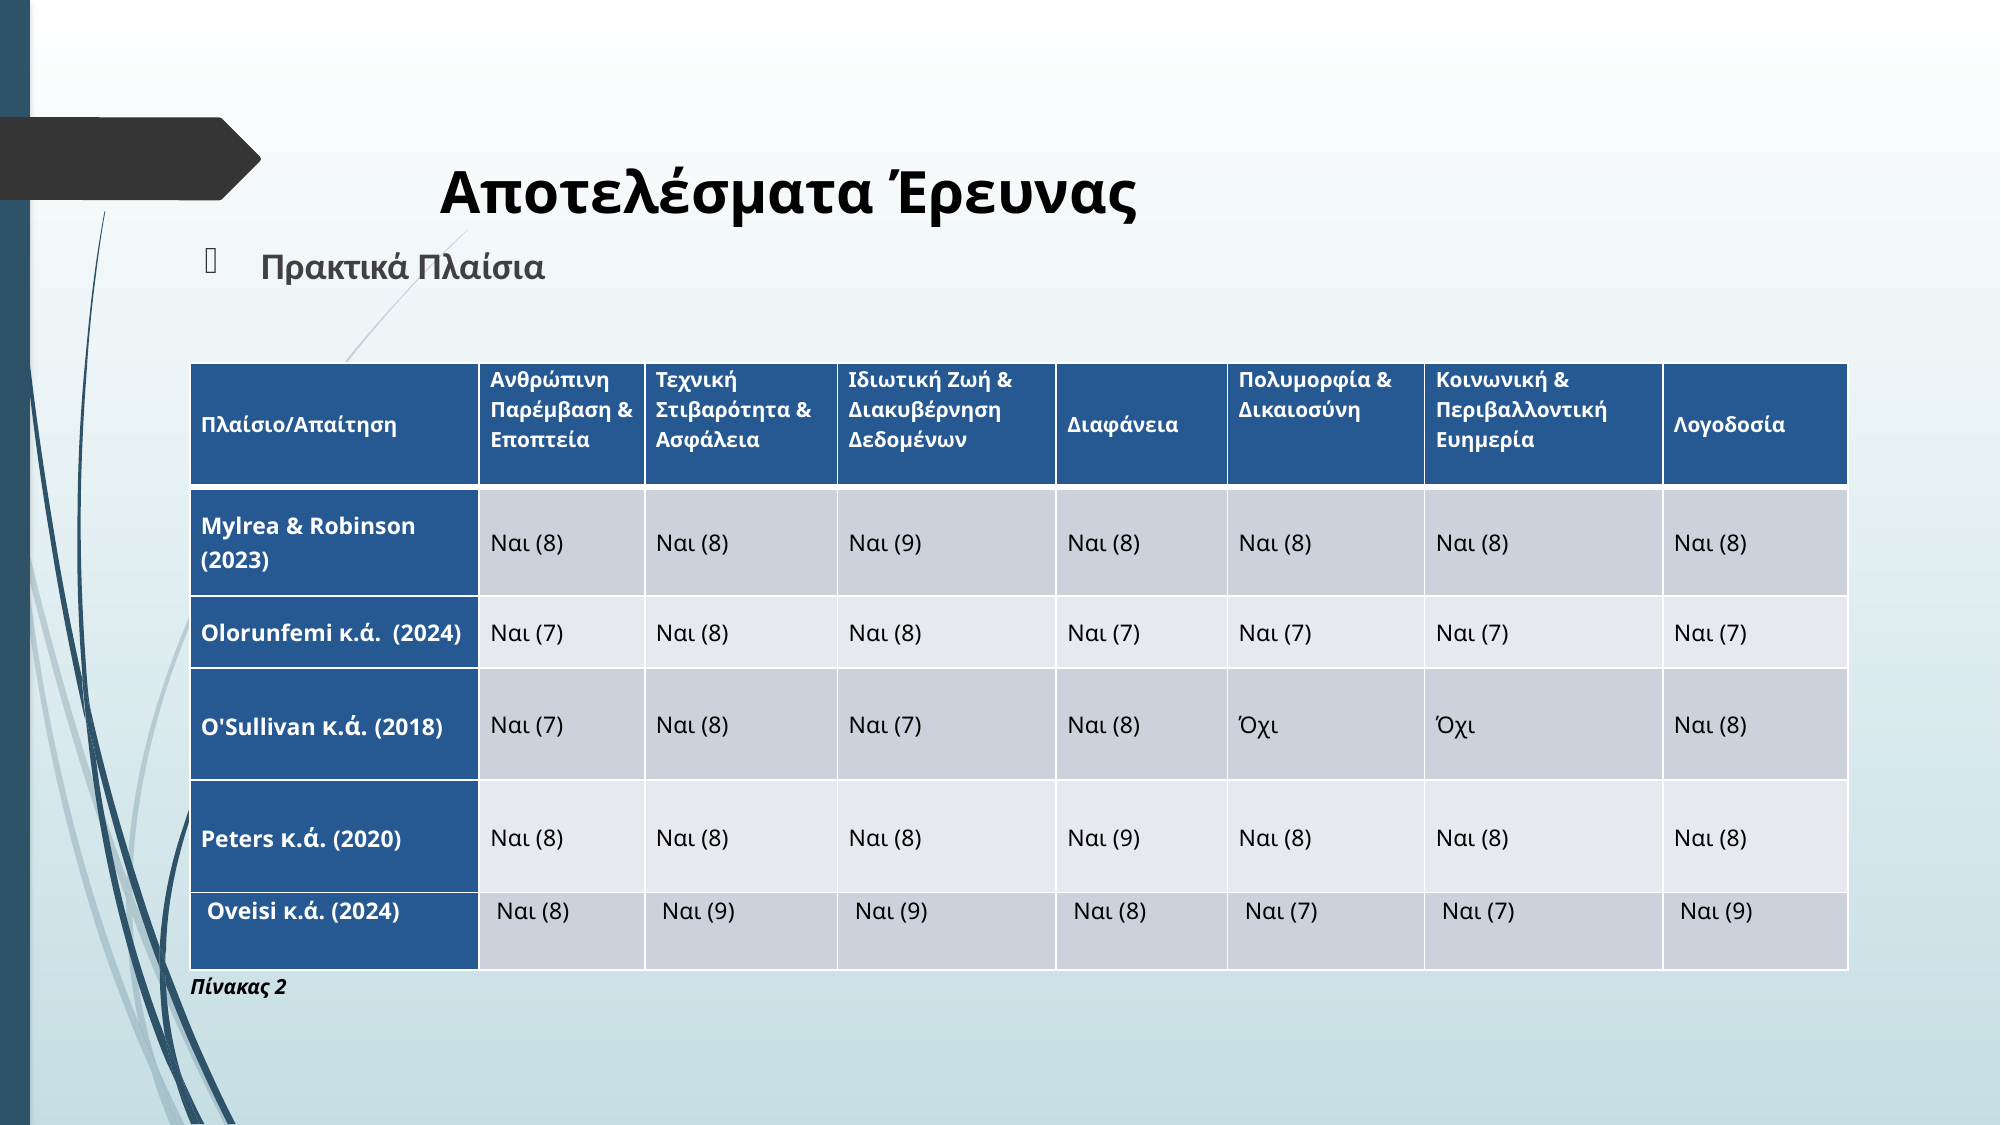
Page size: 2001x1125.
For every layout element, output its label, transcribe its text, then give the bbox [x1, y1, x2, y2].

table_cell Oveisi κ.ά. (2024) [191, 893, 478, 969]
list Πρακτικά Πλαίσια [189, 234, 898, 391]
table_cell Ναι (8) [1425, 490, 1662, 595]
table_header Λογοδοσία [1664, 364, 1847, 484]
table_header Τεχνική Στιβαρότητα & Ασφάλεια [646, 391, 837, 484]
table_cell Ναι (8) [1057, 490, 1227, 595]
table_cell Όχι [1425, 669, 1662, 779]
table_cell Ναι (7) [480, 669, 644, 779]
table_cell Olorunfemi κ.ά. (2024) [191, 597, 478, 667]
table_cell Ναι (7) [480, 597, 644, 667]
table_cell Ναι (9) [646, 893, 837, 969]
table_cell Ναι (8) [1425, 781, 1662, 892]
table_cell Ναι (9) [1664, 893, 1847, 969]
table_cell Ναι (9) [1057, 781, 1227, 892]
table_cell Ναι (7) [1228, 893, 1424, 969]
table_cell Ναι (8) [1228, 781, 1424, 892]
text_box Πίνακας 2 [175, 966, 331, 1006]
table_cell Ναι (8) [480, 490, 644, 595]
table_header Ιδιωτική Ζωή & Διακυβέρνηση Δεδομένων [838, 364, 1055, 484]
table_cell Ναι (9) [838, 490, 1055, 595]
table_cell Ναι (8) [1664, 781, 1847, 892]
table_cell Ναι (7) [1425, 893, 1662, 969]
table_cell Ναι (7) [1228, 597, 1424, 667]
table_header Πλαίσιο/Απαίτηση [191, 391, 478, 484]
table_cell Ναι (8) [1664, 669, 1847, 779]
table_cell Ναι (8) [1057, 893, 1227, 969]
table_cell Ναι (8) [1057, 669, 1227, 779]
table_cell Ναι (8) [646, 781, 837, 892]
title Αποτελέσματα Έρευνας [425, 102, 1888, 313]
table_cell Ναι (8) [480, 781, 644, 892]
table_cell Mylrea & Robinson (2023) [191, 490, 478, 595]
table_cell O'Sullivan κ.ά. (2018) [191, 669, 478, 779]
table_cell Ναι (9) [838, 893, 1055, 969]
table_header Ανθρώπινη Παρέμβαση & Εποπτεία [480, 391, 644, 484]
table_cell Όχι [1228, 669, 1424, 779]
table_header Κοινωνική & Περιβαλλοντική Ευημερία [1425, 364, 1662, 484]
table_header Πολυμορφία & Δικαιοσύνη [1228, 364, 1424, 484]
table_cell Ναι (7) [1425, 597, 1662, 667]
table_cell Ναι (7) [838, 669, 1055, 779]
table_cell Ναι (8) [480, 893, 644, 969]
table_cell Ναι (8) [646, 669, 837, 779]
table_cell Ναι (8) [838, 597, 1055, 667]
table_cell Ναι (7) [1664, 597, 1847, 667]
table_cell Ναι (8) [1664, 490, 1847, 595]
table_header Διαφάνεια [1057, 364, 1227, 484]
table_cell Ναι (8) [646, 490, 837, 595]
table_cell Ναι (8) [646, 597, 837, 667]
table_cell Peters κ.ά. (2020) [191, 781, 478, 892]
table_cell Ναι (8) [1228, 490, 1424, 595]
table_cell Ναι (8) [838, 781, 1055, 892]
table_cell Ναι (7) [1057, 597, 1227, 667]
